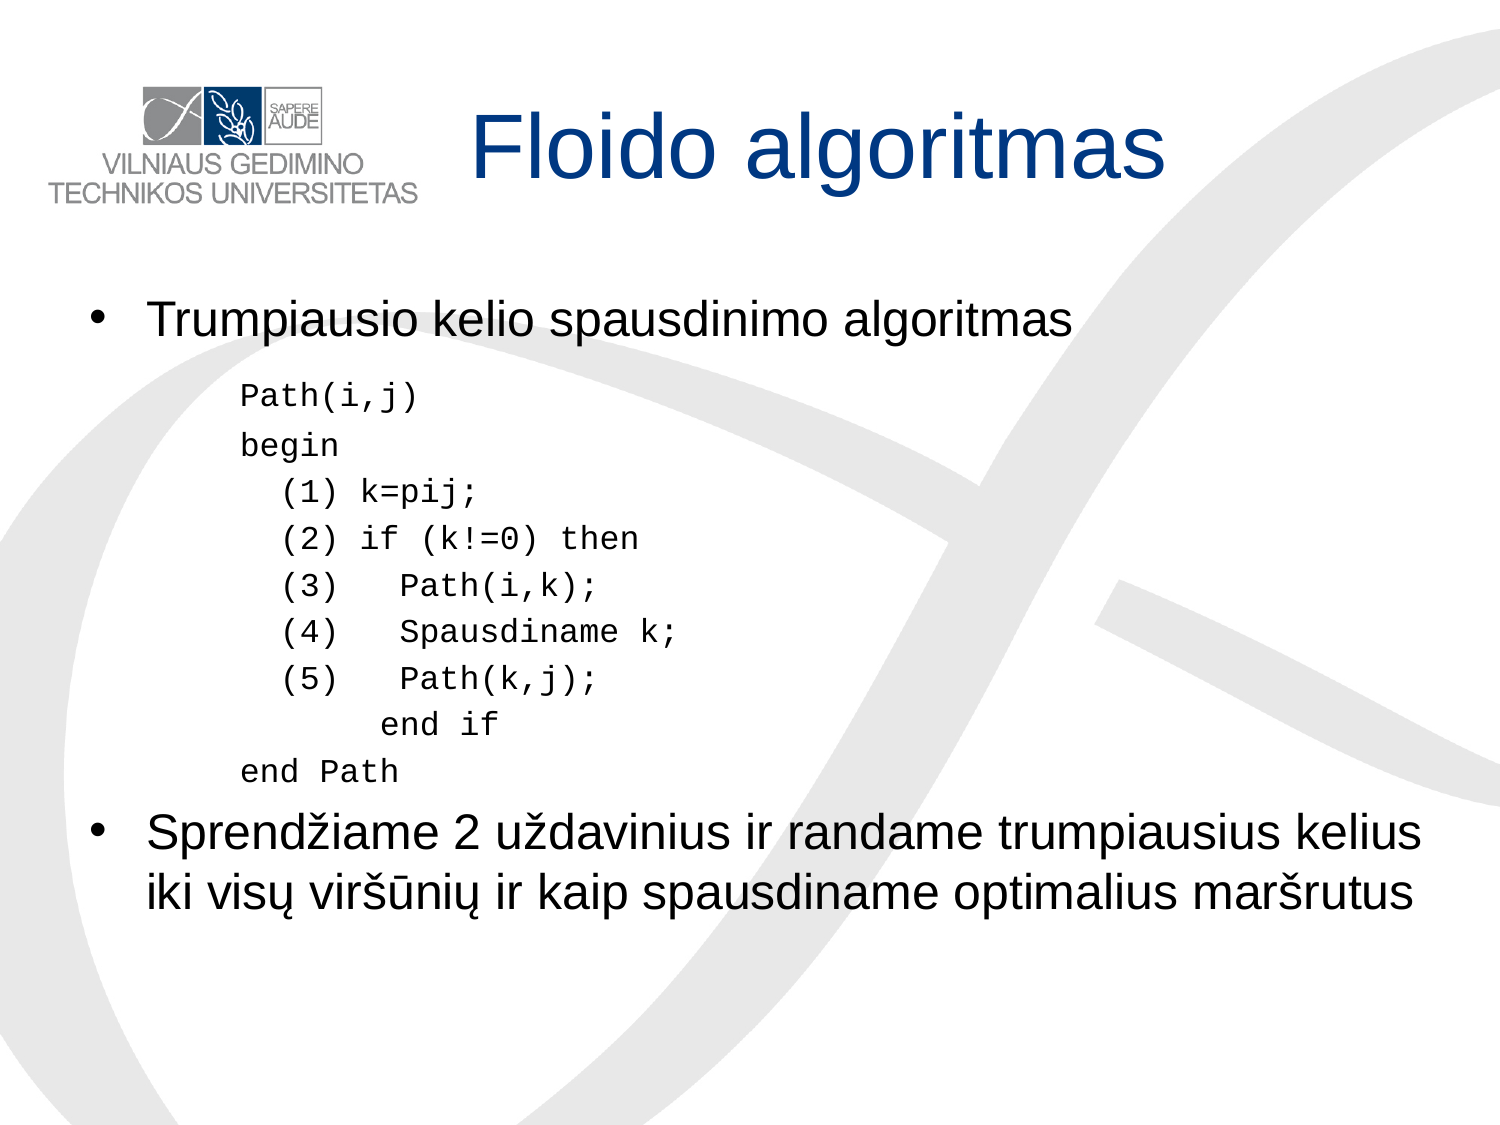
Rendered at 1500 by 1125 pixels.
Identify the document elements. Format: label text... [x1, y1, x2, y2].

list Trumpiausio kelio spausdinimo algoritmas Path(i,j) begin (1) k=pij; (2) if (k!=0) then (3) Path(i,k); (4) Spausdiname k; (5) Path(k,j); end if end Path Sprendžiame 2 uždavinius ir randame trumpiausius kelius iki visų viršūnių ir kaip spausdiname optimalius maršrutus [75, 278, 1447, 1035]
picture [0, 0, 1500, 1125]
title Floido algoritmas [454, 19, 1447, 265]
